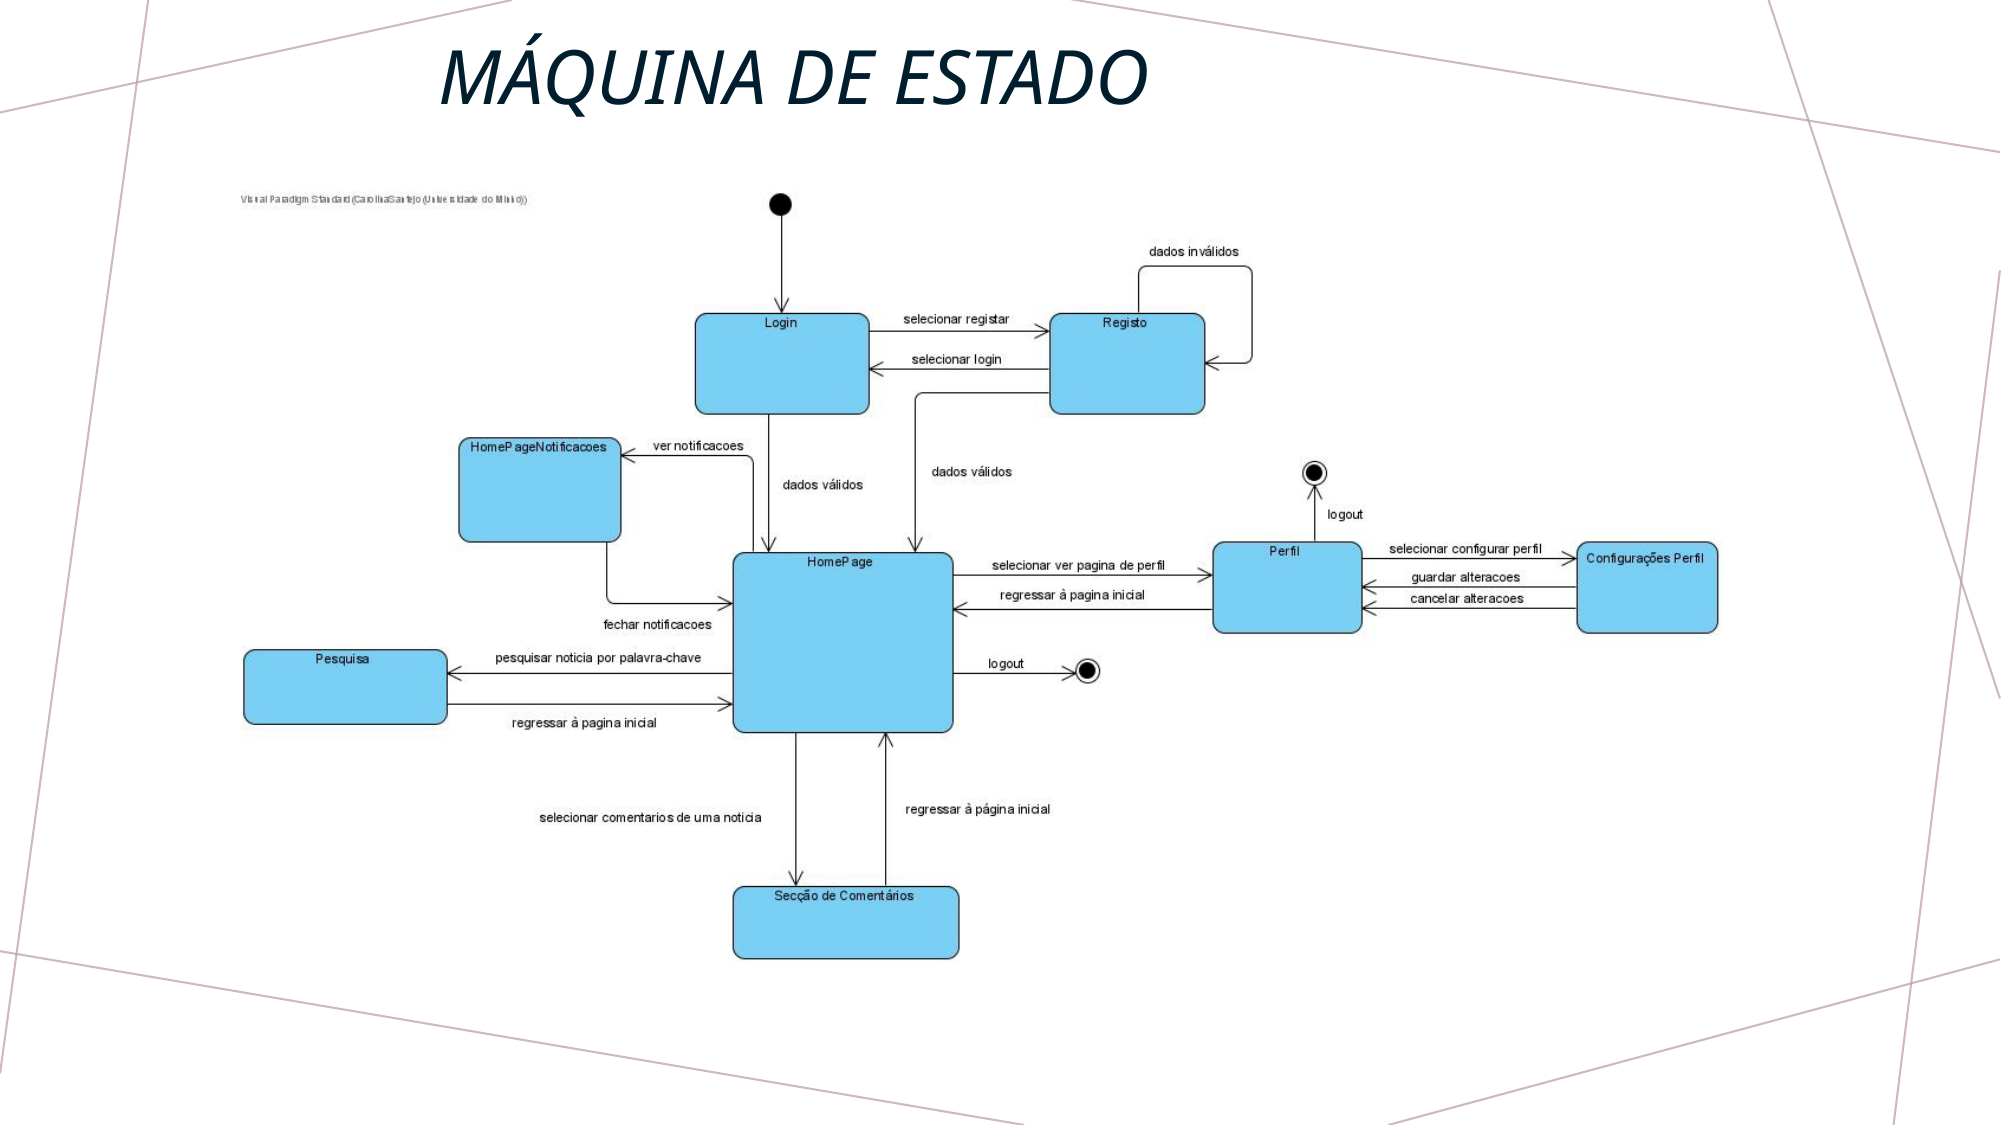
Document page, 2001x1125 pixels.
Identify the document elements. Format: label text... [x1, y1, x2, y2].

title Máquina de Estado [423, 21, 2000, 249]
picture [241, 191, 1722, 963]
